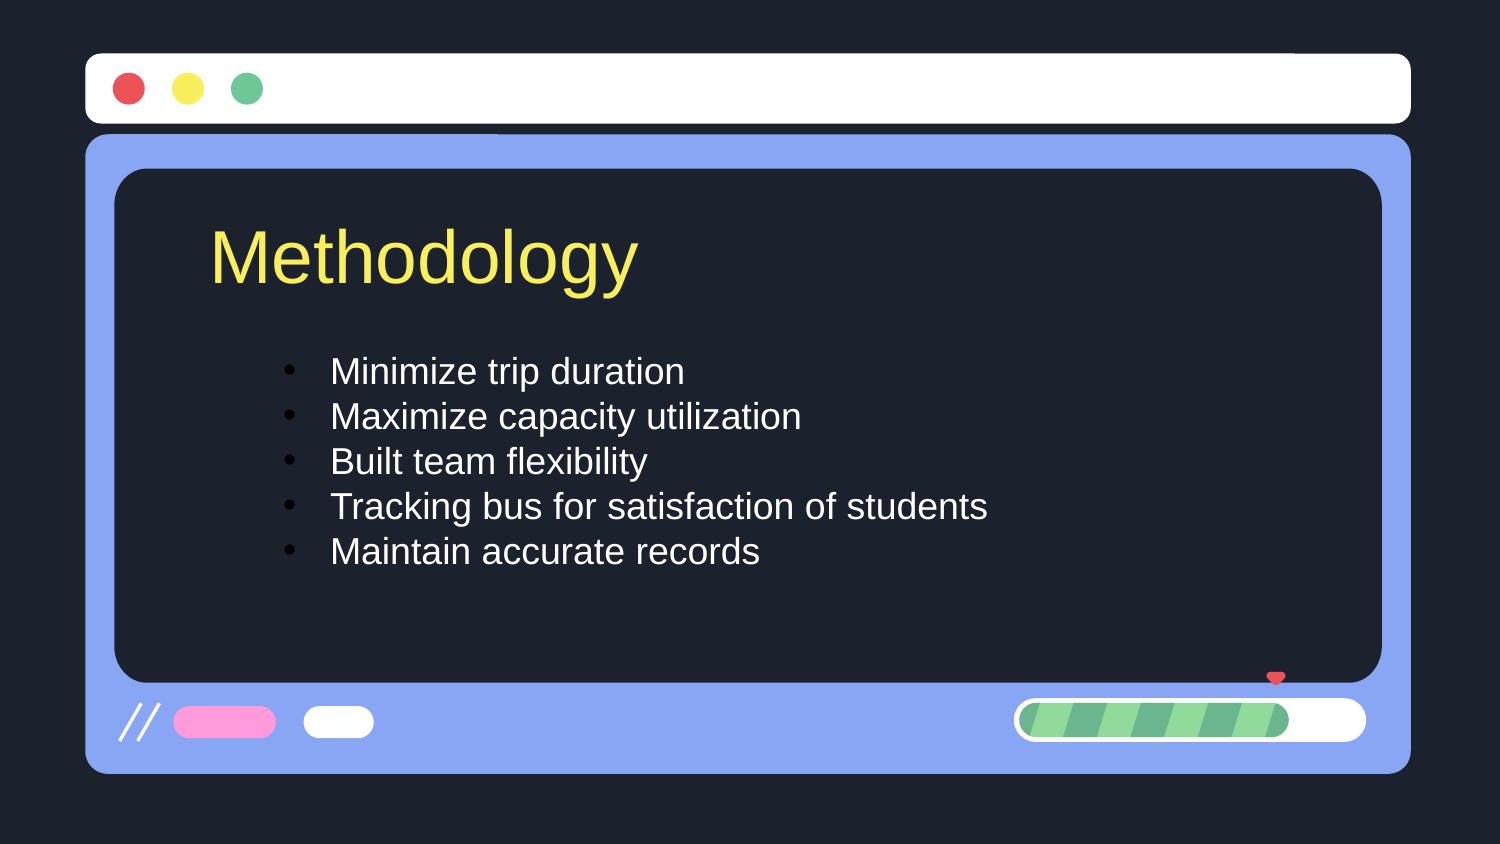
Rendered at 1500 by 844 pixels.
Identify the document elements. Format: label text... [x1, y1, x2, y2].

text_box Minimize trip duration Maximize capacity utilization Built team flexibility Tracking bus for satisfaction of students Maintain accurate records [268, 339, 1135, 625]
text_box Methodology [194, 200, 720, 306]
